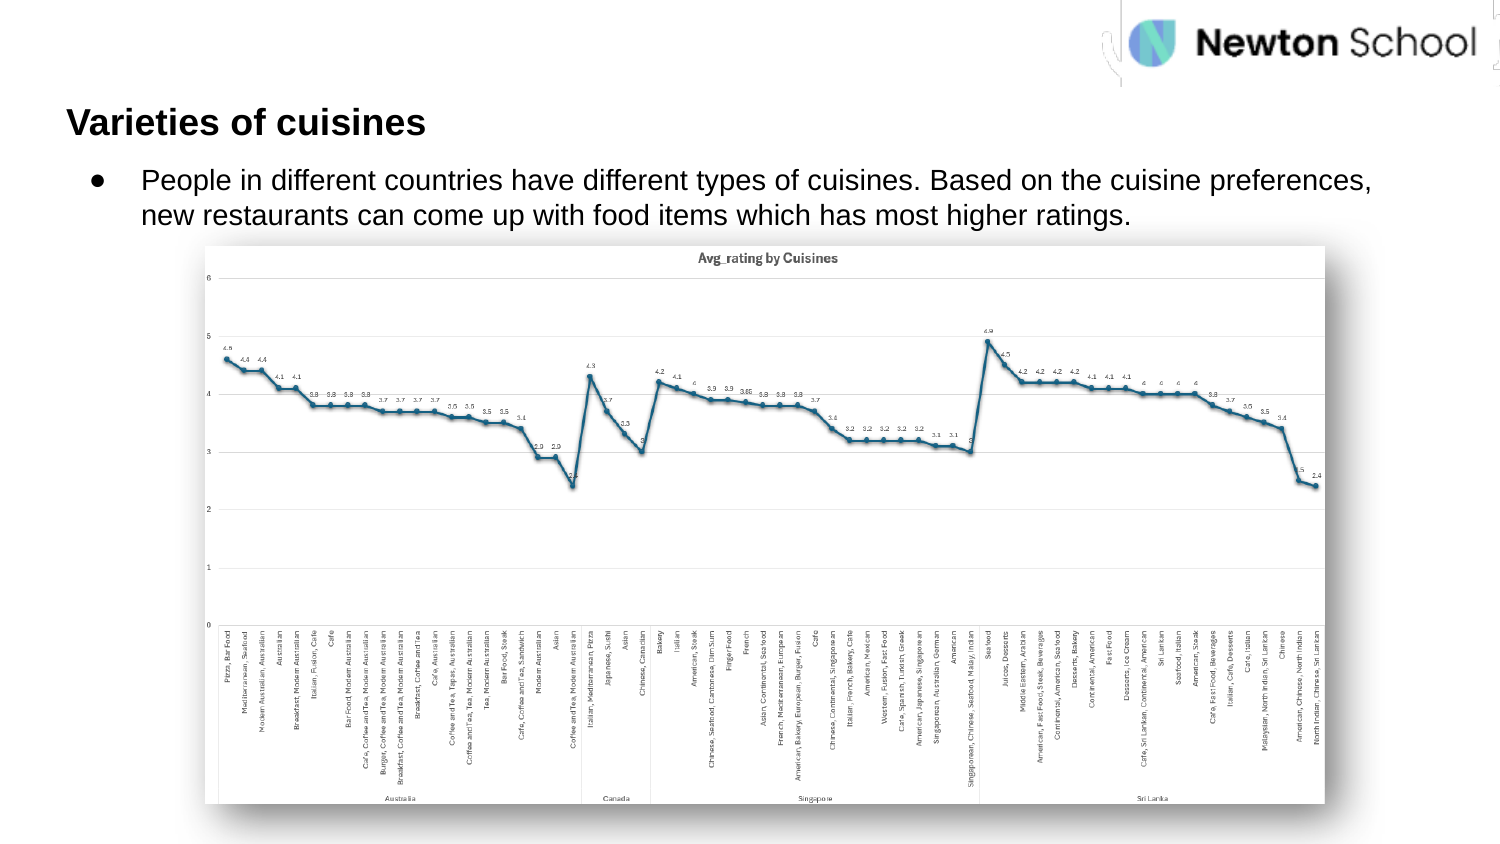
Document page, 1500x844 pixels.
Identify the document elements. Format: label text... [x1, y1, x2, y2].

list People in different countries have different types of cuisines. Based on the cuisine preferences, new restaurants can come up with food items which has most higher ratings. [51, 166, 1449, 261]
picture [205, 246, 1325, 805]
picture [1101, 0, 1500, 87]
title Varieties of cuisines [51, 72, 1449, 166]
